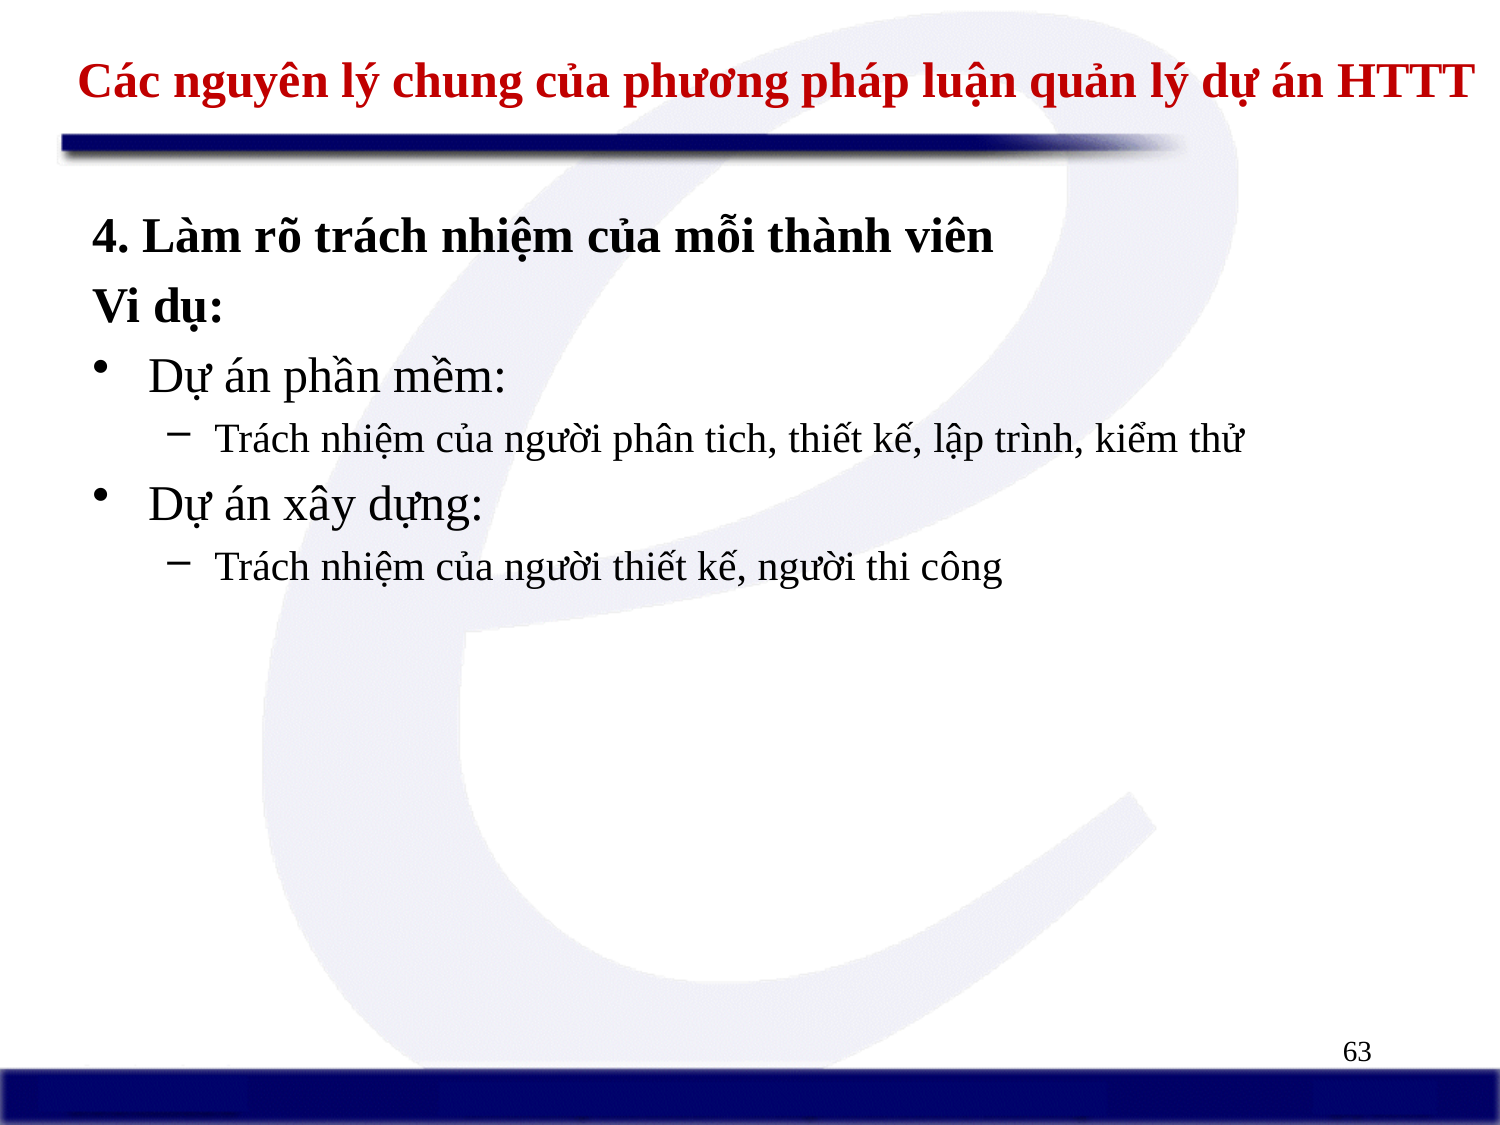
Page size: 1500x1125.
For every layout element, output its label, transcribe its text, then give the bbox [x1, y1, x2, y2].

title Các nguyên lý chung của phương pháp luận quản lý dự án HTTT [62, 2, 1500, 153]
list 4. Làm rõ trách nhiệm của mỗi thành viên Vi dụ: Dự án phần mềm: Trách nhiệm của người phân tich, thiết kế, lập trình, kiểm thử Dự án xây dựng: Trách nhiệm của người thiết kế, người thi công [62, 187, 1425, 875]
picture [0, 0, 1500, 1125]
slide_number 63 [1074, 1025, 1388, 1100]
